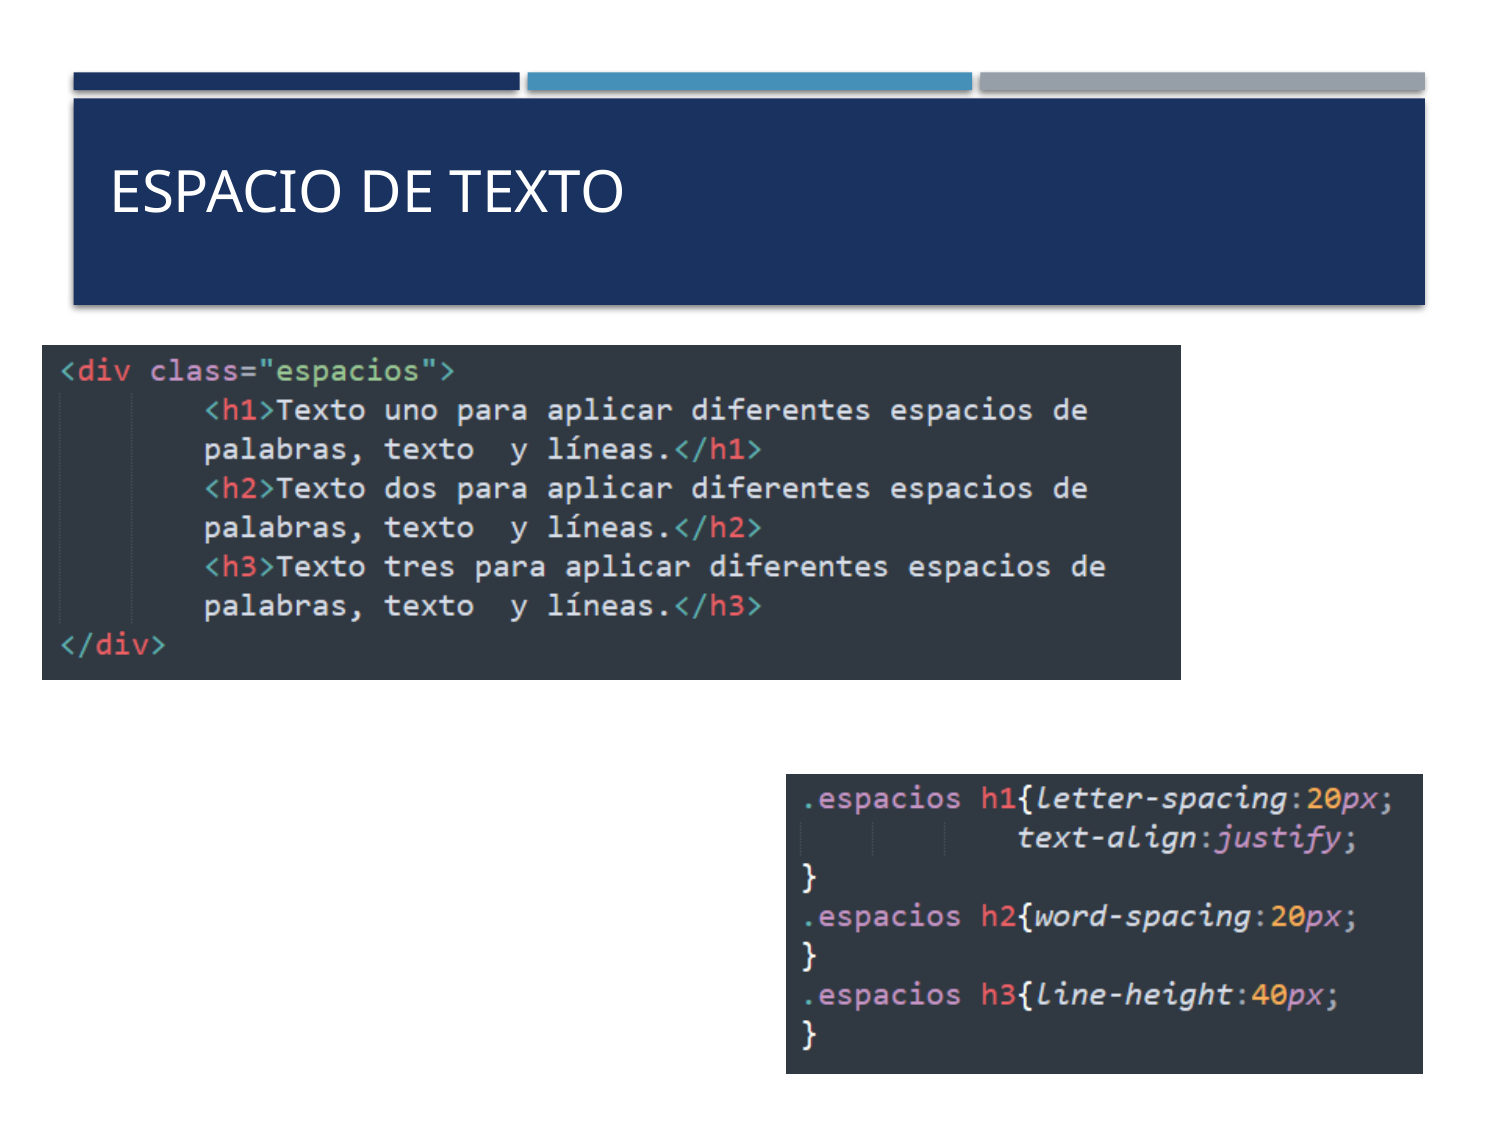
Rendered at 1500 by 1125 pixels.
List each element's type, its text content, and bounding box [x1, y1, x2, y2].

title Espacio de texto [94, 129, 1406, 232]
picture [785, 774, 1423, 1074]
picture [42, 344, 1181, 681]
